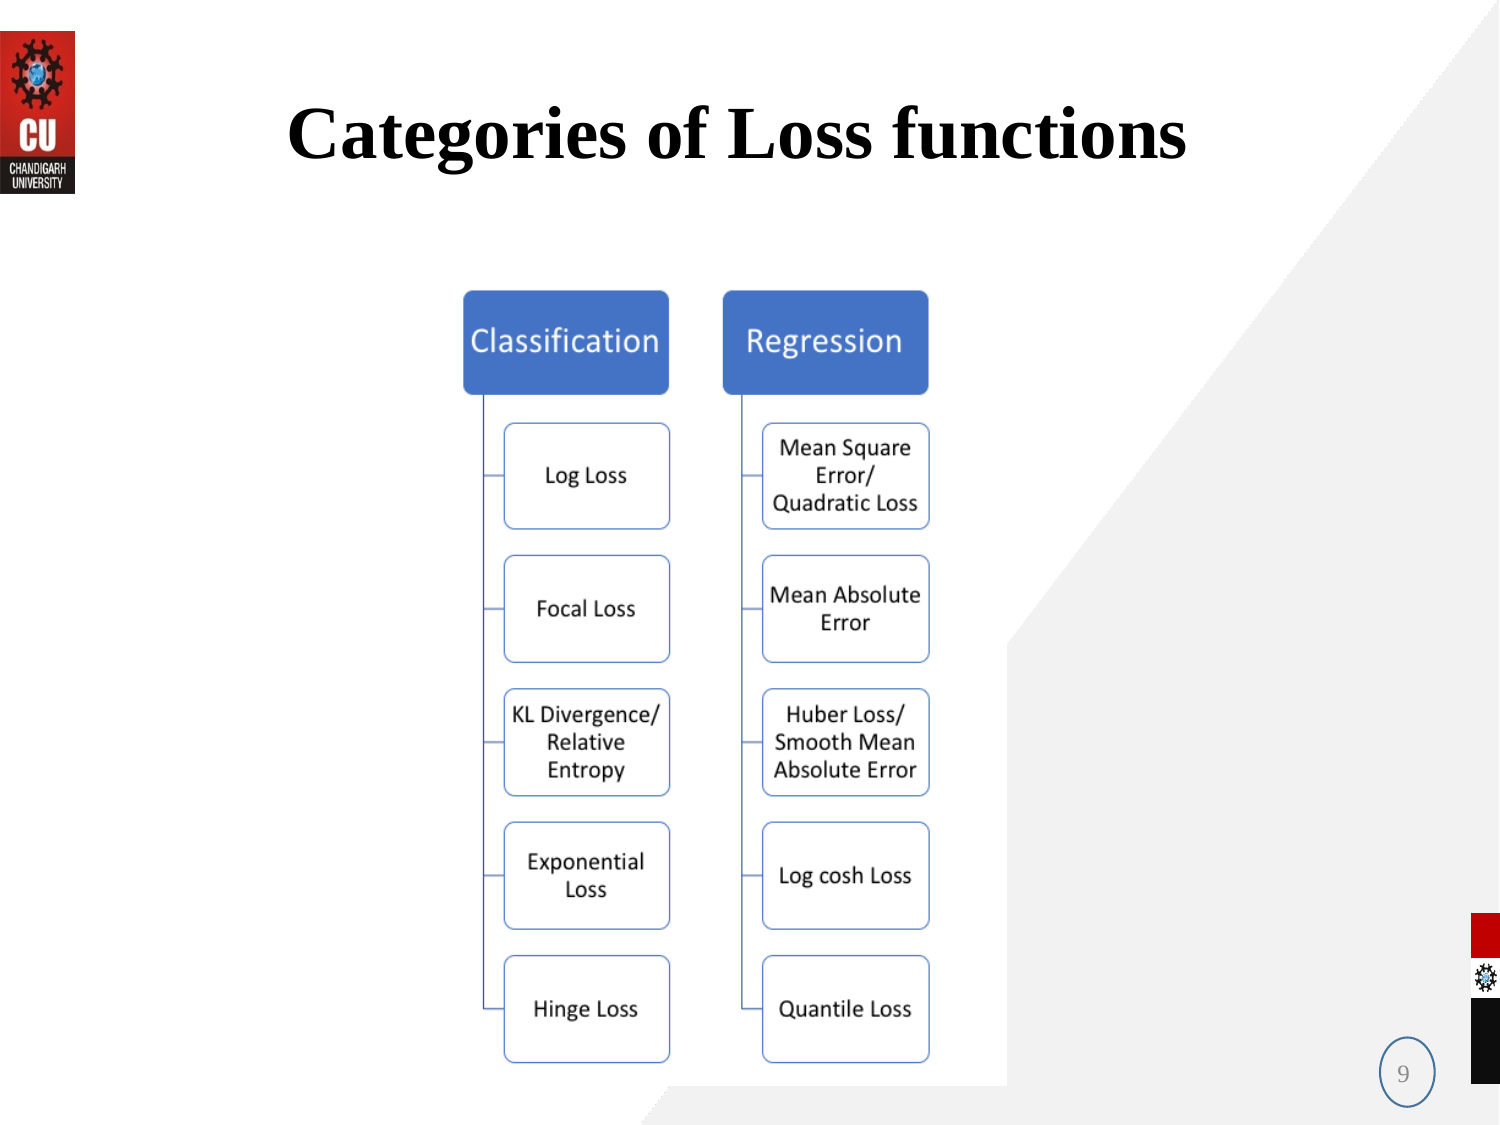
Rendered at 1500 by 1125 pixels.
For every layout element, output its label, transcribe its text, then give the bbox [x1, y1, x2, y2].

title Categories of Loss functions [82, 19, 1393, 222]
picture [0, 0, 1500, 1125]
text_box [1378, 1036, 1436, 1108]
slide_number 9 [1087, 1042, 1391, 1103]
